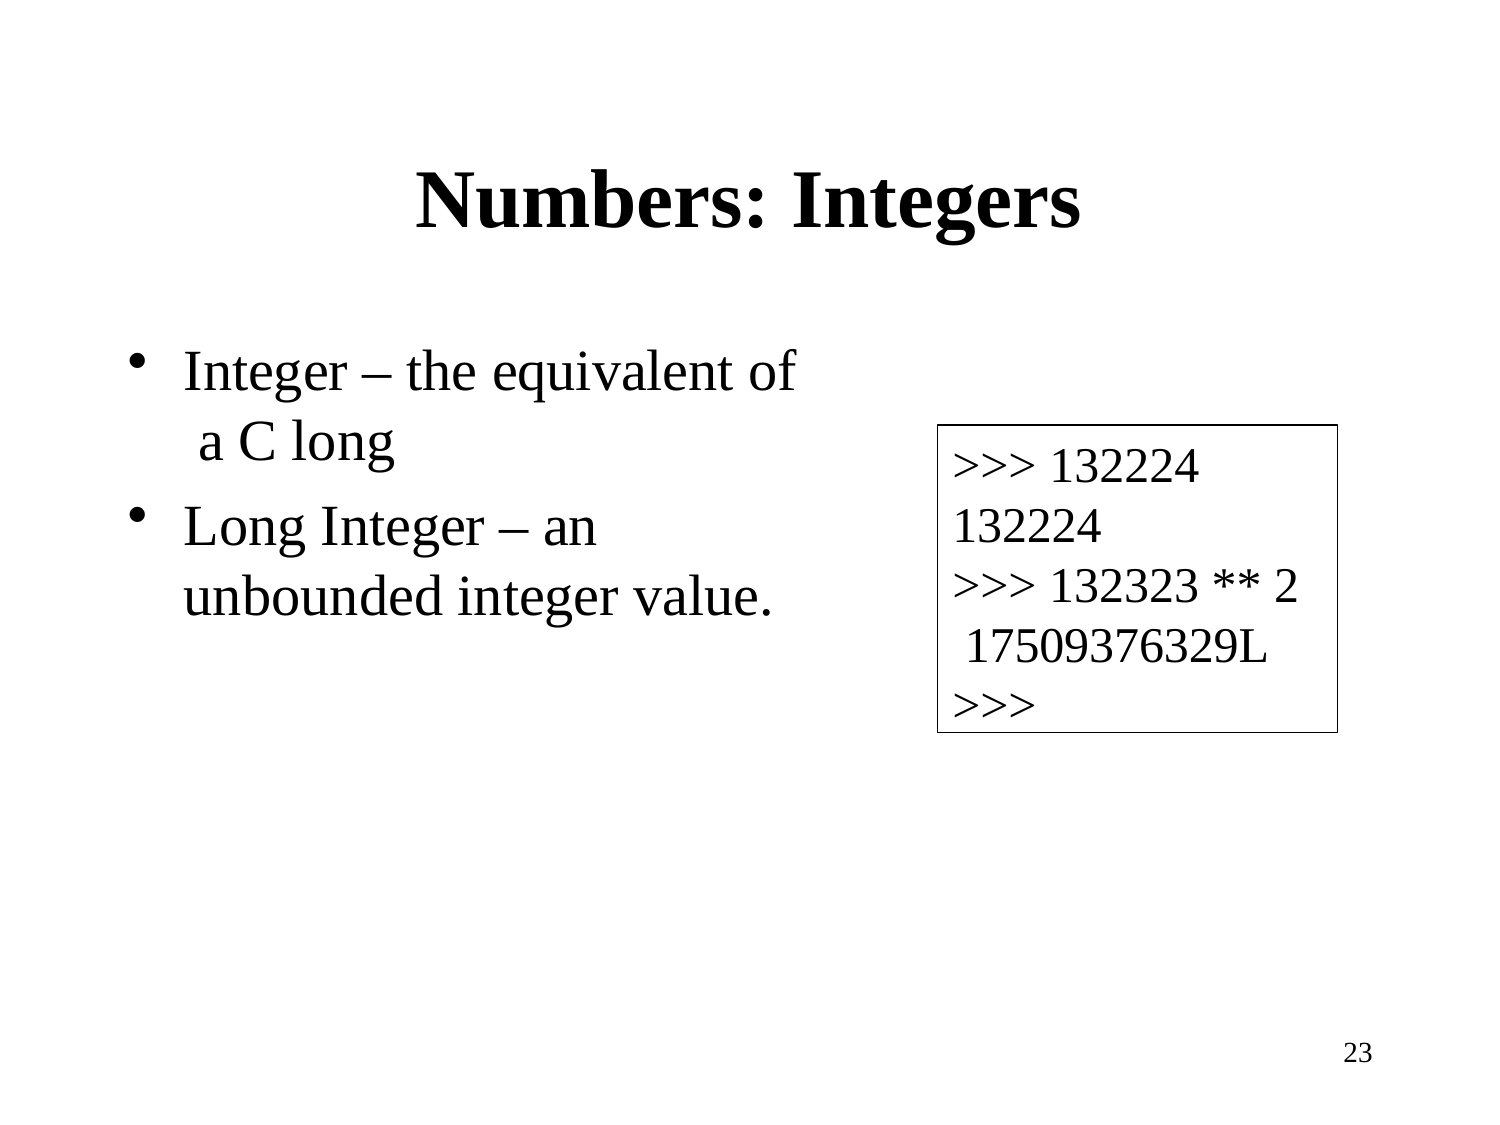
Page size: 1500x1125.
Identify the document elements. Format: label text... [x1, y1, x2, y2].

text_box >>> 132224 132224 >>> 132323 ** 2 17509376329L >>> [937, 425, 1338, 733]
title Numbers: Integers [413, 141, 1086, 332]
slide_number 23 [1337, 1033, 1379, 1125]
text_box Integer – the equivalent of a C long Long Integer – an unbounded integer value. [125, 330, 801, 627]
